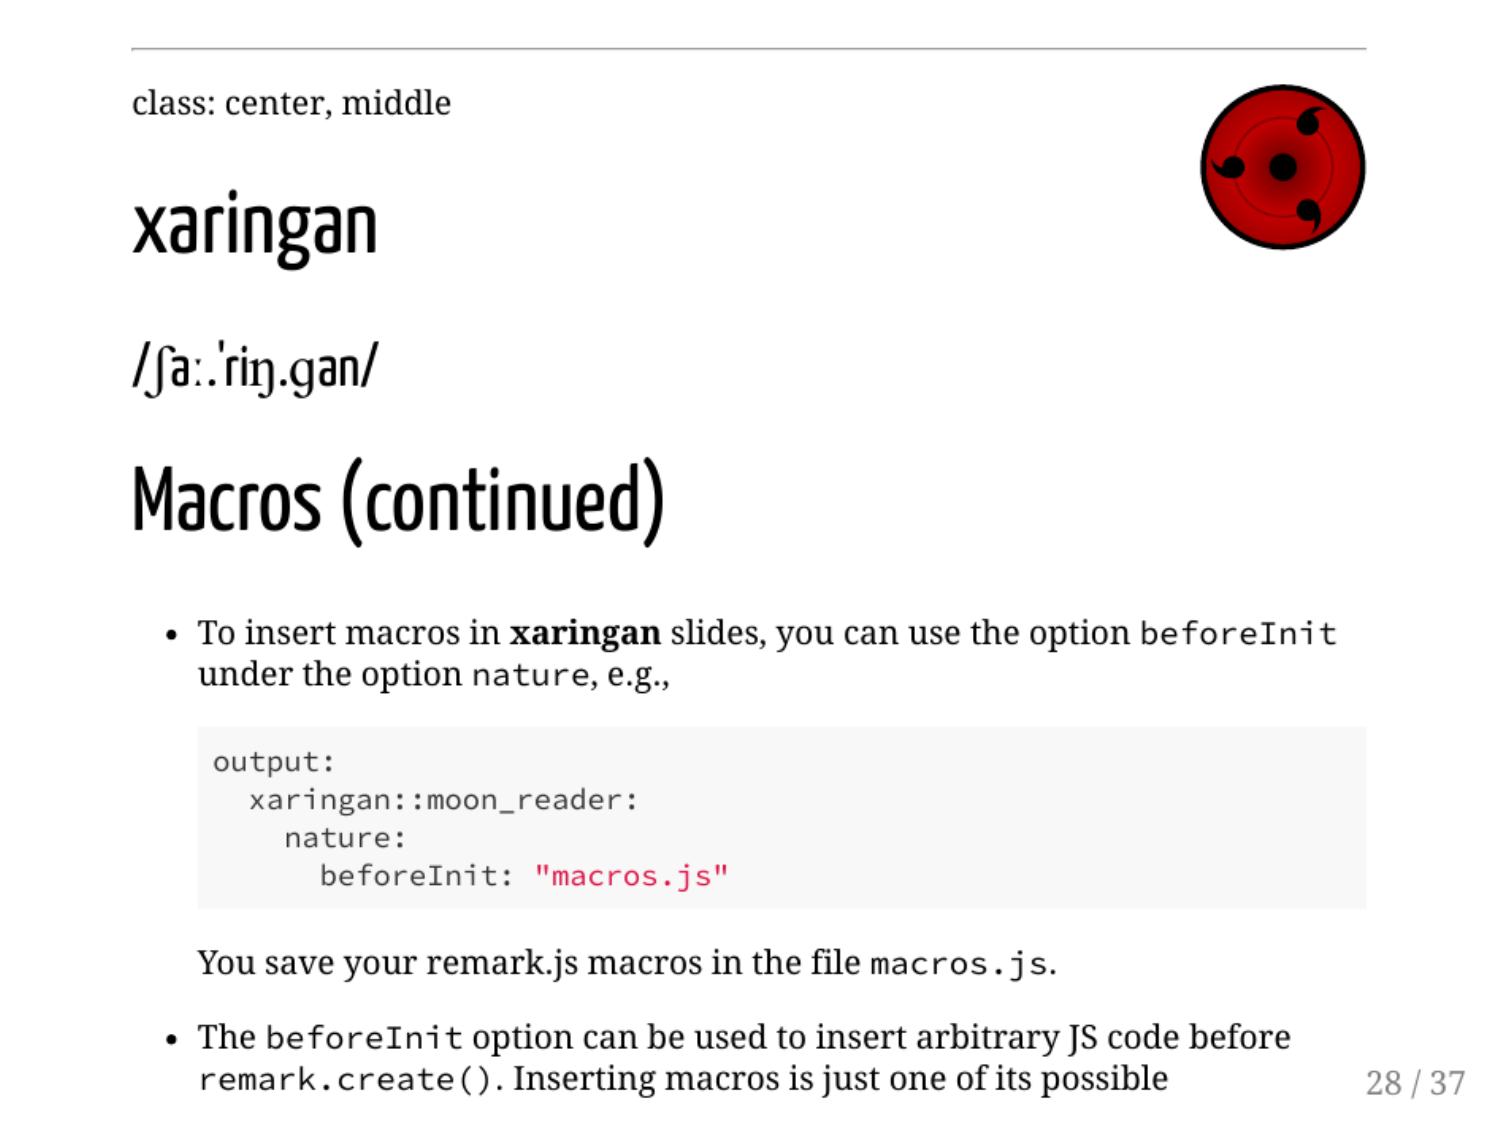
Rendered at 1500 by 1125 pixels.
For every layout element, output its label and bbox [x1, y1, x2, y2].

list [0, 0, 1500, 1125]
